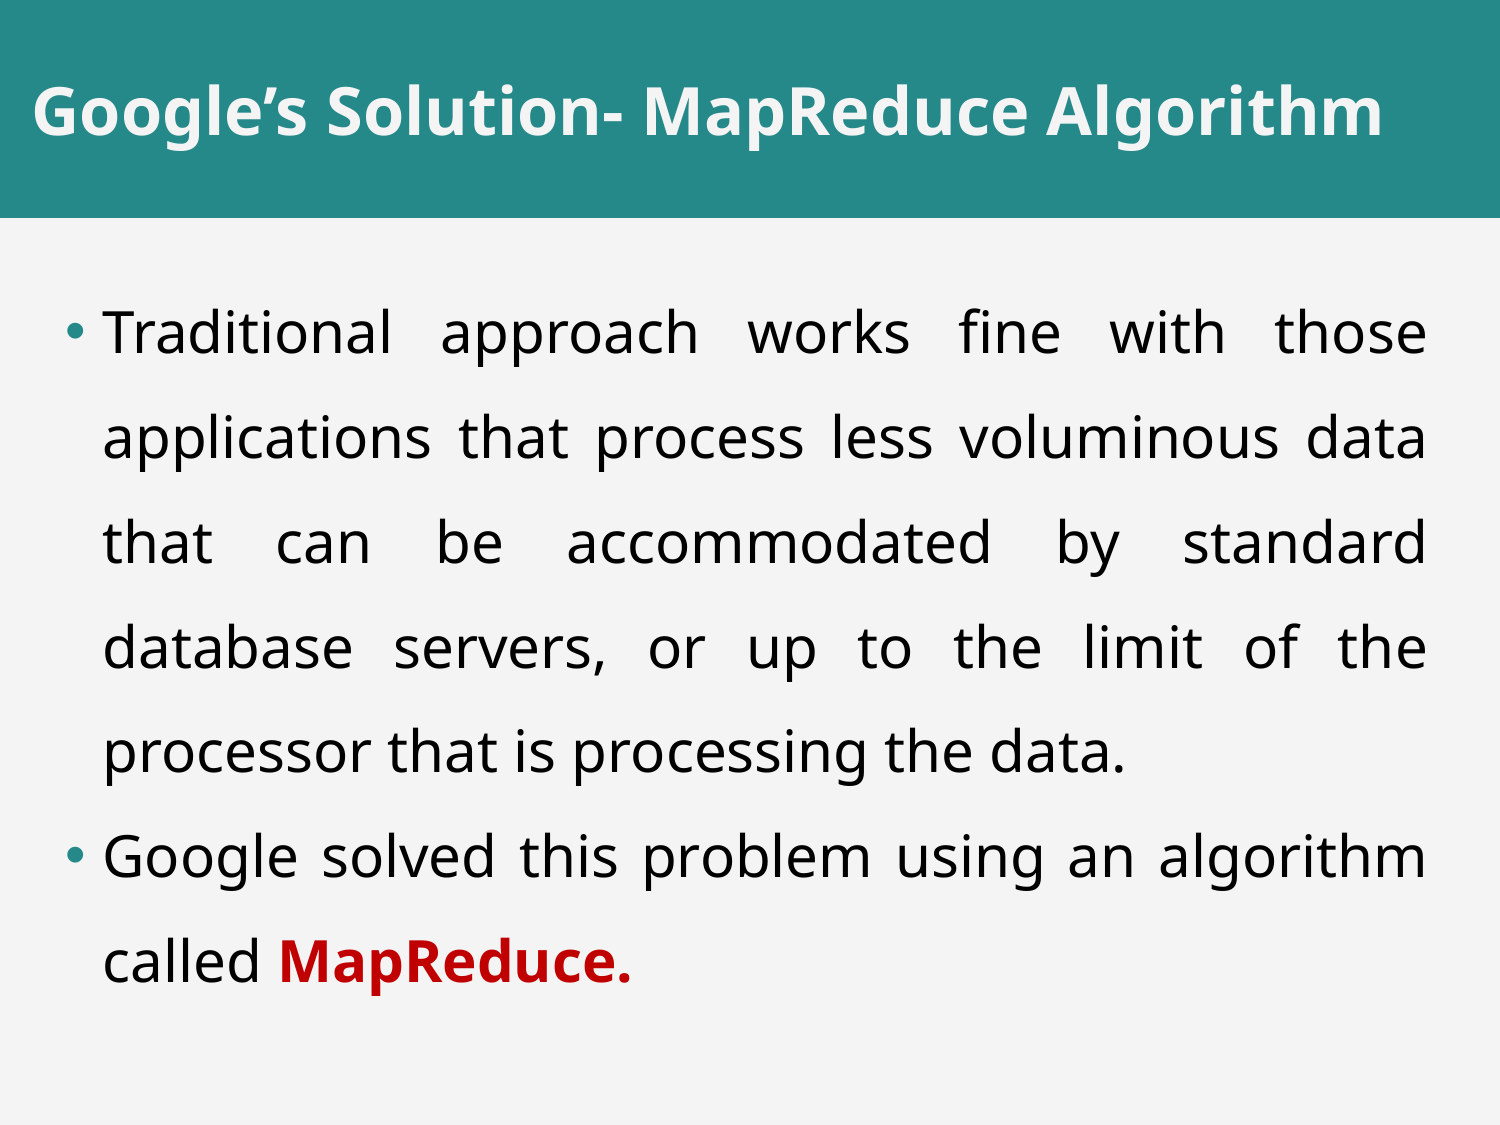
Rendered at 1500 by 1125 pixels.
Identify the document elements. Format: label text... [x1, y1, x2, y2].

title Google’s Solution- MapReduce Algorithm [16, 0, 1439, 218]
list Traditional approach works fine with those applications that process less voluminous data that can be accommodated by standard database servers, or up to the limit of the processor that is processing the data. Google solved this problem using an algorithm called MapReduce. [50, 252, 1443, 1089]
